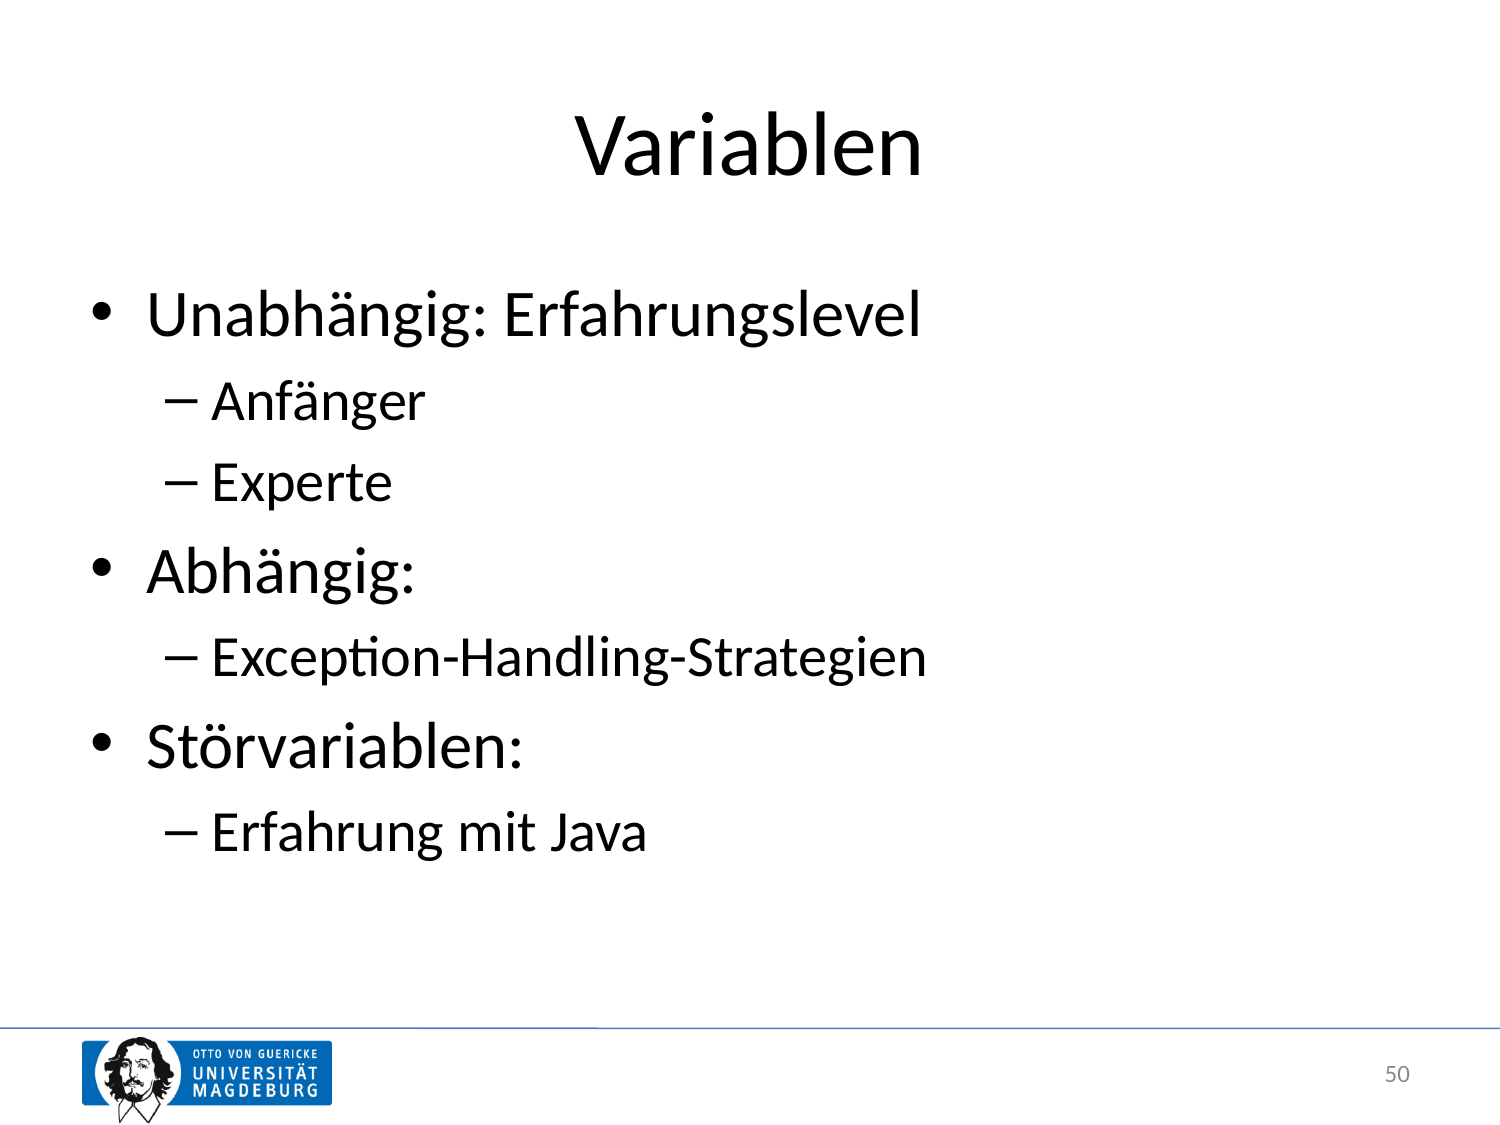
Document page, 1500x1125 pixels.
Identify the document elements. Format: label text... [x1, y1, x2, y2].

title Variablen [75, 45, 1425, 233]
slide_number 50 [1289, 1042, 1425, 1103]
picture [82, 1037, 340, 1125]
list Unabhängig: Erfahrungslevel Anfänger Experte Abhängig: Exception-Handling-Strategien Störvariablen: Erfahrung mit Java [75, 262, 1425, 1005]
